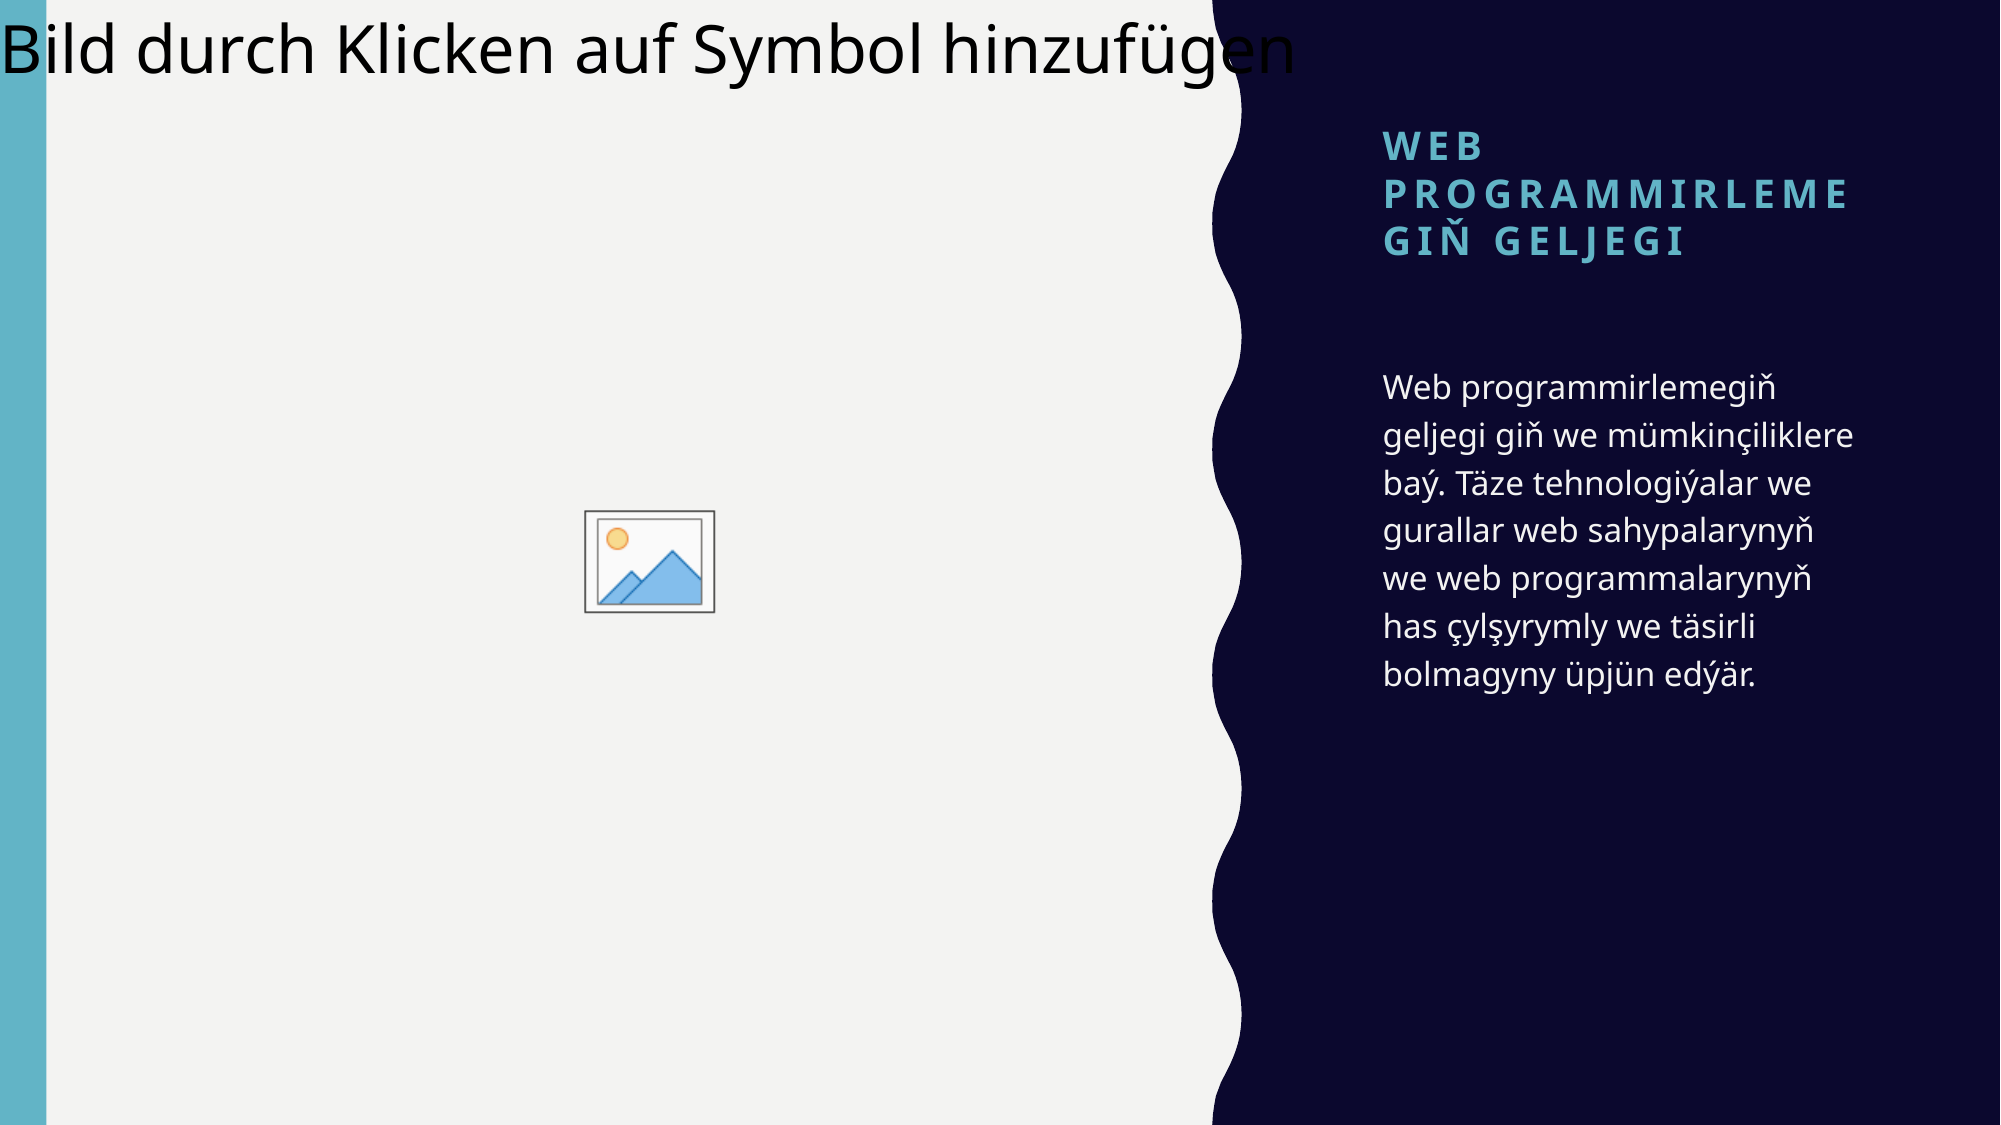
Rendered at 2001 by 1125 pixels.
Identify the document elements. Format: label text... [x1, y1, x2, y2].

list Web programmirlemegiň geljegi giň we mümkinçiliklere baý. Täze tehnologiýalar we gurallar web sahypalarynyň we web programmalarynyň has çylşyrymly we täsirli bolmagyny üpjün edýär. [1367, 285, 1875, 969]
picture [46, 0, 1254, 1125]
title Web Programmirlemegiň Geljegi [1367, 75, 1875, 272]
